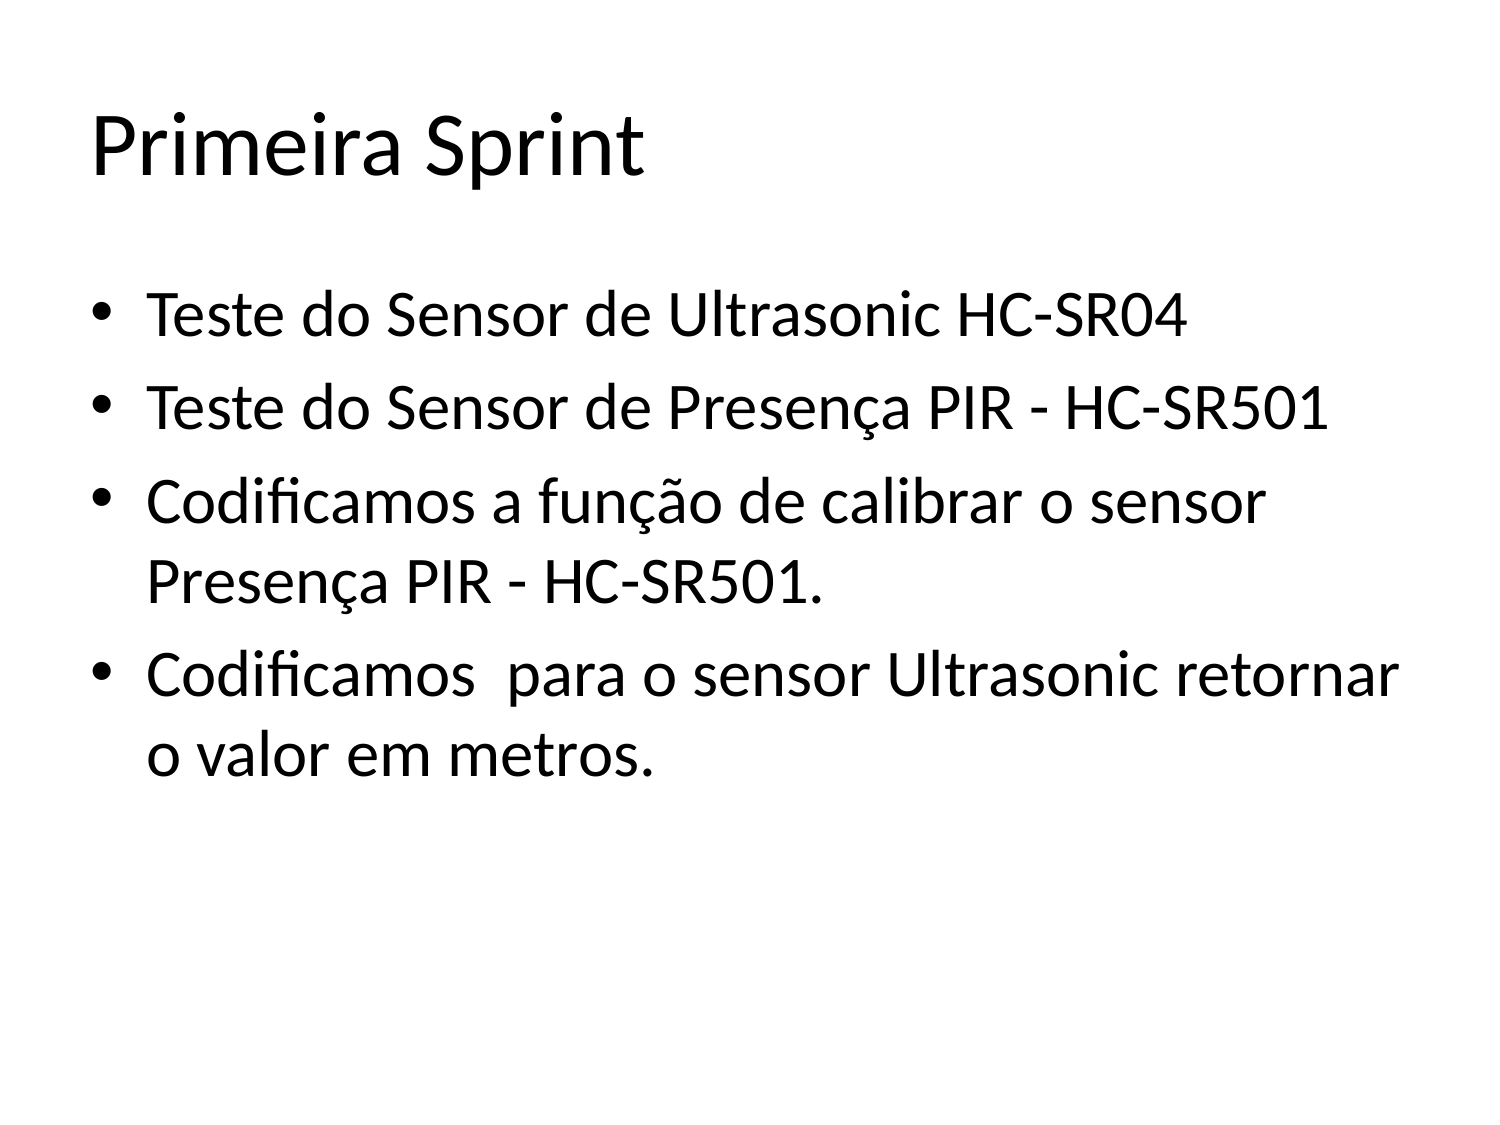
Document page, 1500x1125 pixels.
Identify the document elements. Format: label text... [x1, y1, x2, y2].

list Teste do Sensor de Ultrasonic HC-SR04 Teste do Sensor de Presença PIR - HC-SR501 Codificamos a função de calibrar o sensor Presença PIR - HC-SR501. Codificamos para o sensor Ultrasonic retornar o valor em metros. [75, 262, 1425, 1005]
title Primeira Sprint [75, 45, 1425, 233]
